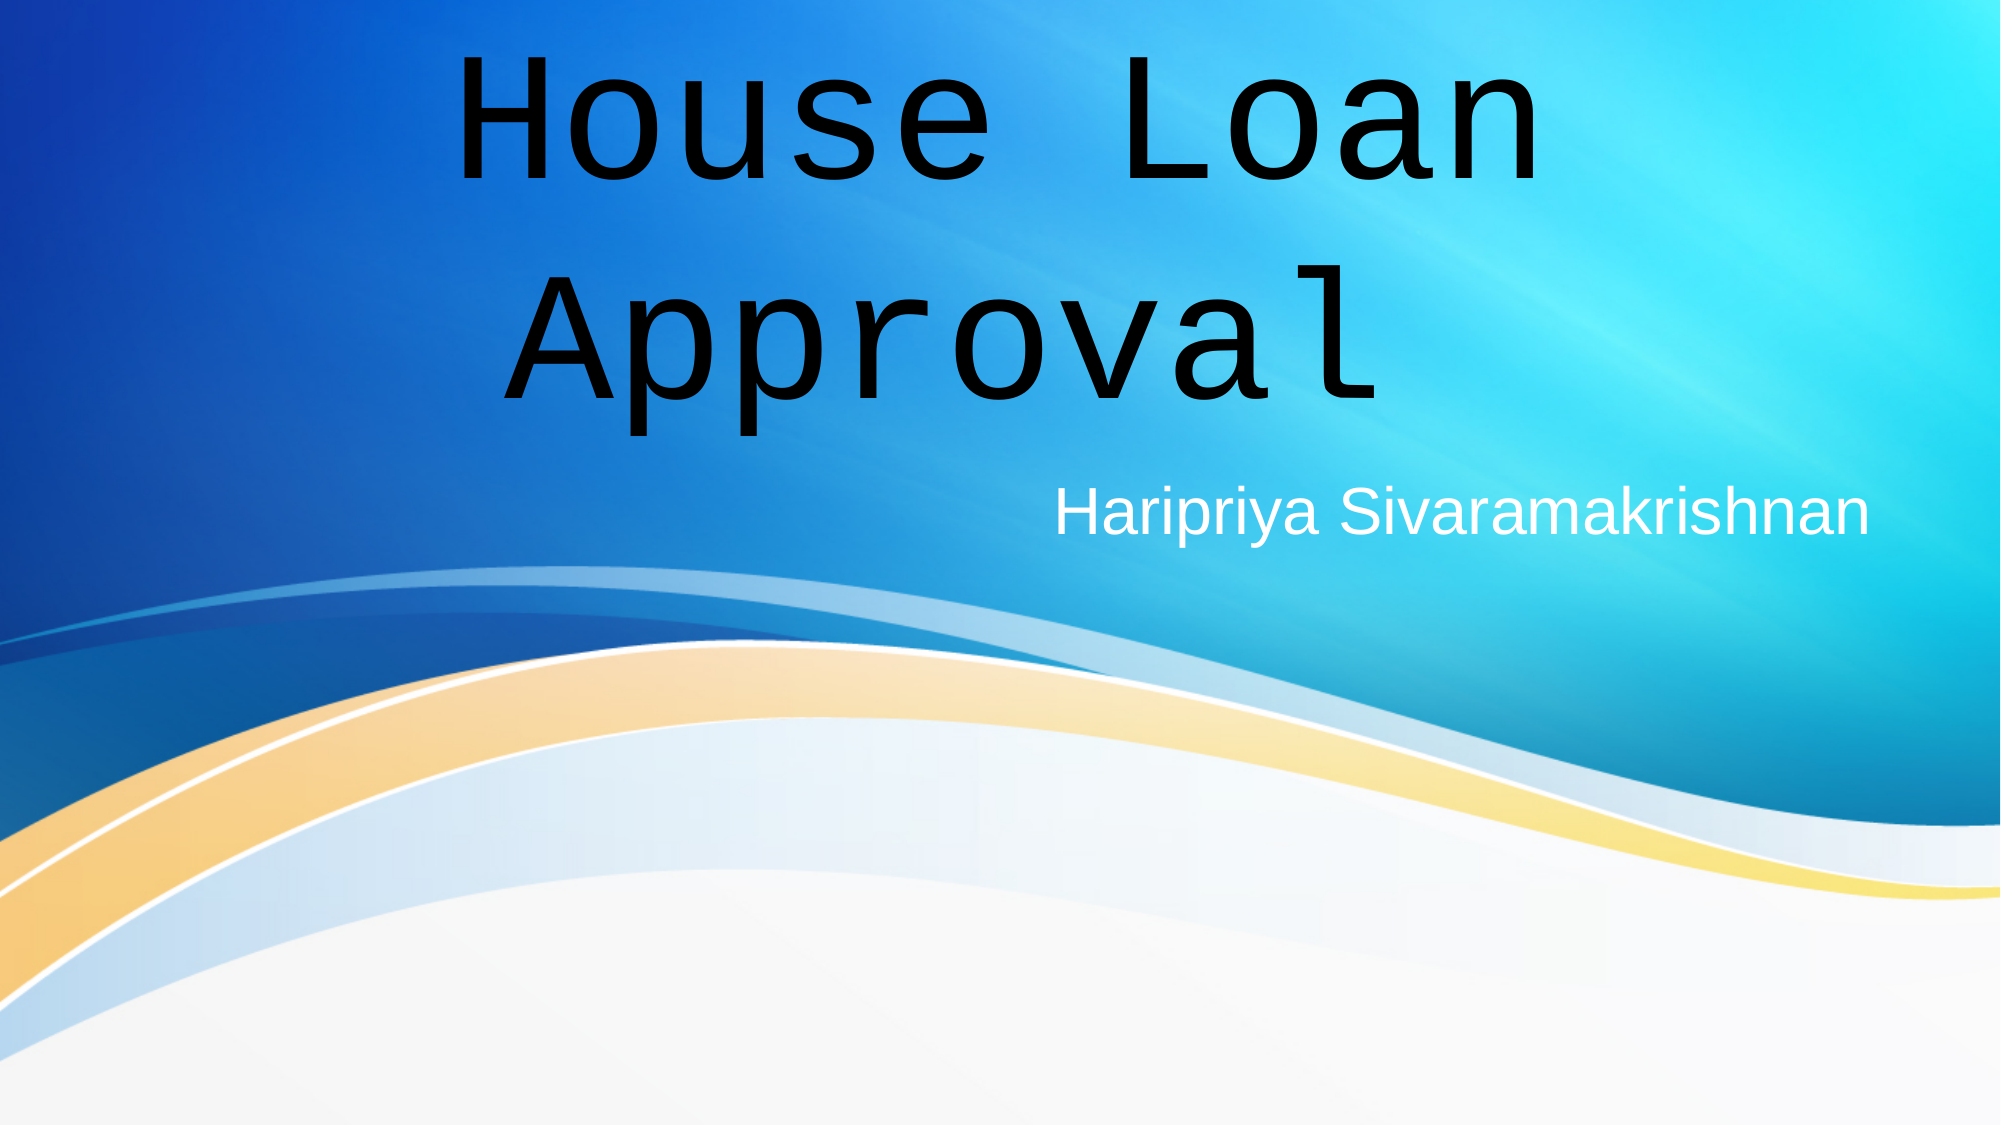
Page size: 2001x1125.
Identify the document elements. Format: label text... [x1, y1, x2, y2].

picture [0, 0, 2001, 1125]
subtitle Haripriya Sivaramakrishnan [90, 460, 1887, 749]
title House Loan Approval [102, 33, 1898, 398]
